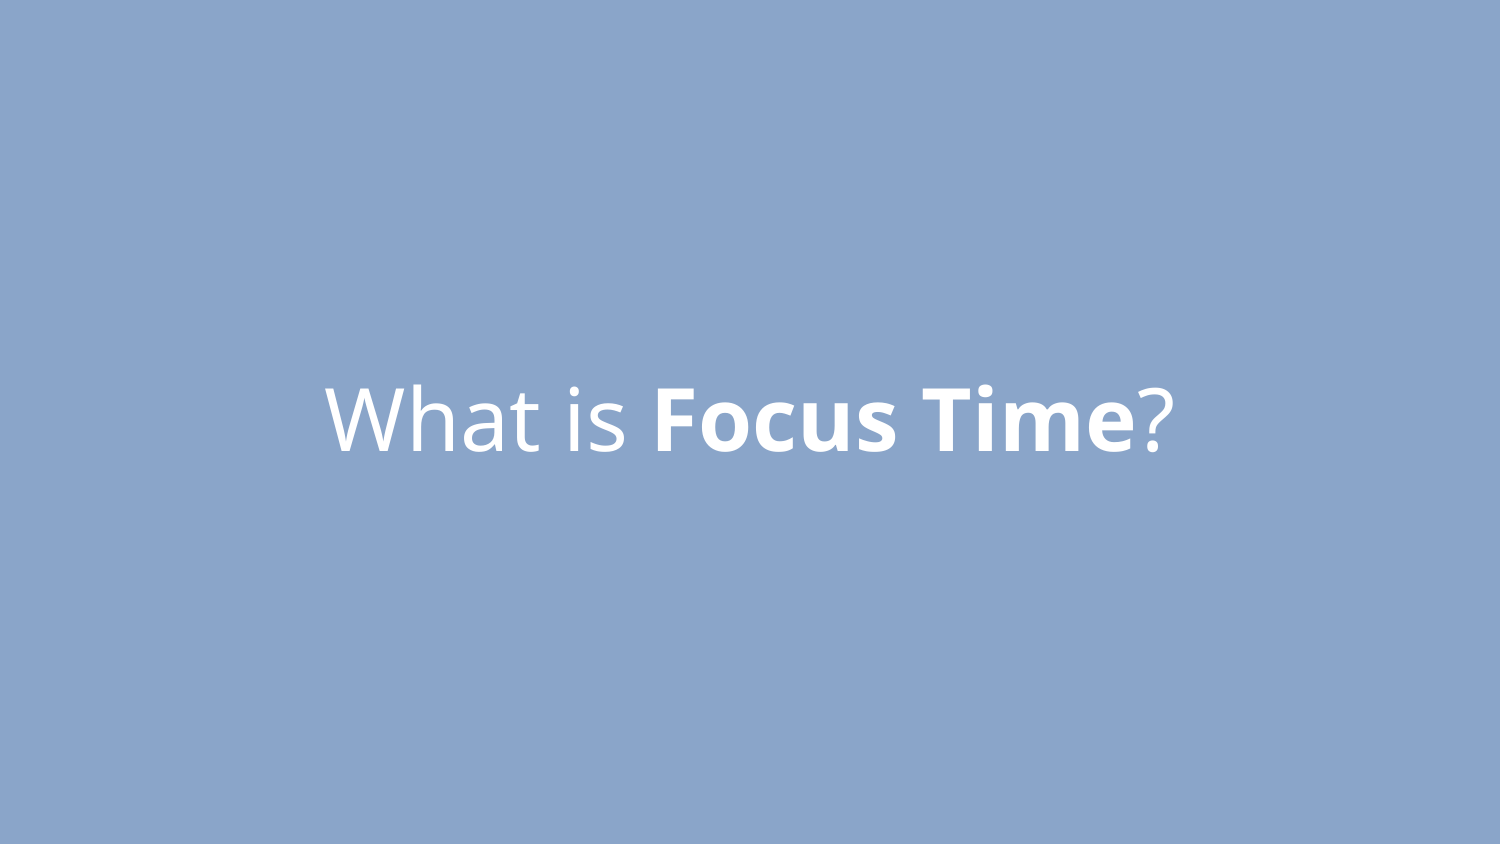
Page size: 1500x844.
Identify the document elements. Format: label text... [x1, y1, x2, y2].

title What is Focus Time? [218, 342, 1282, 501]
